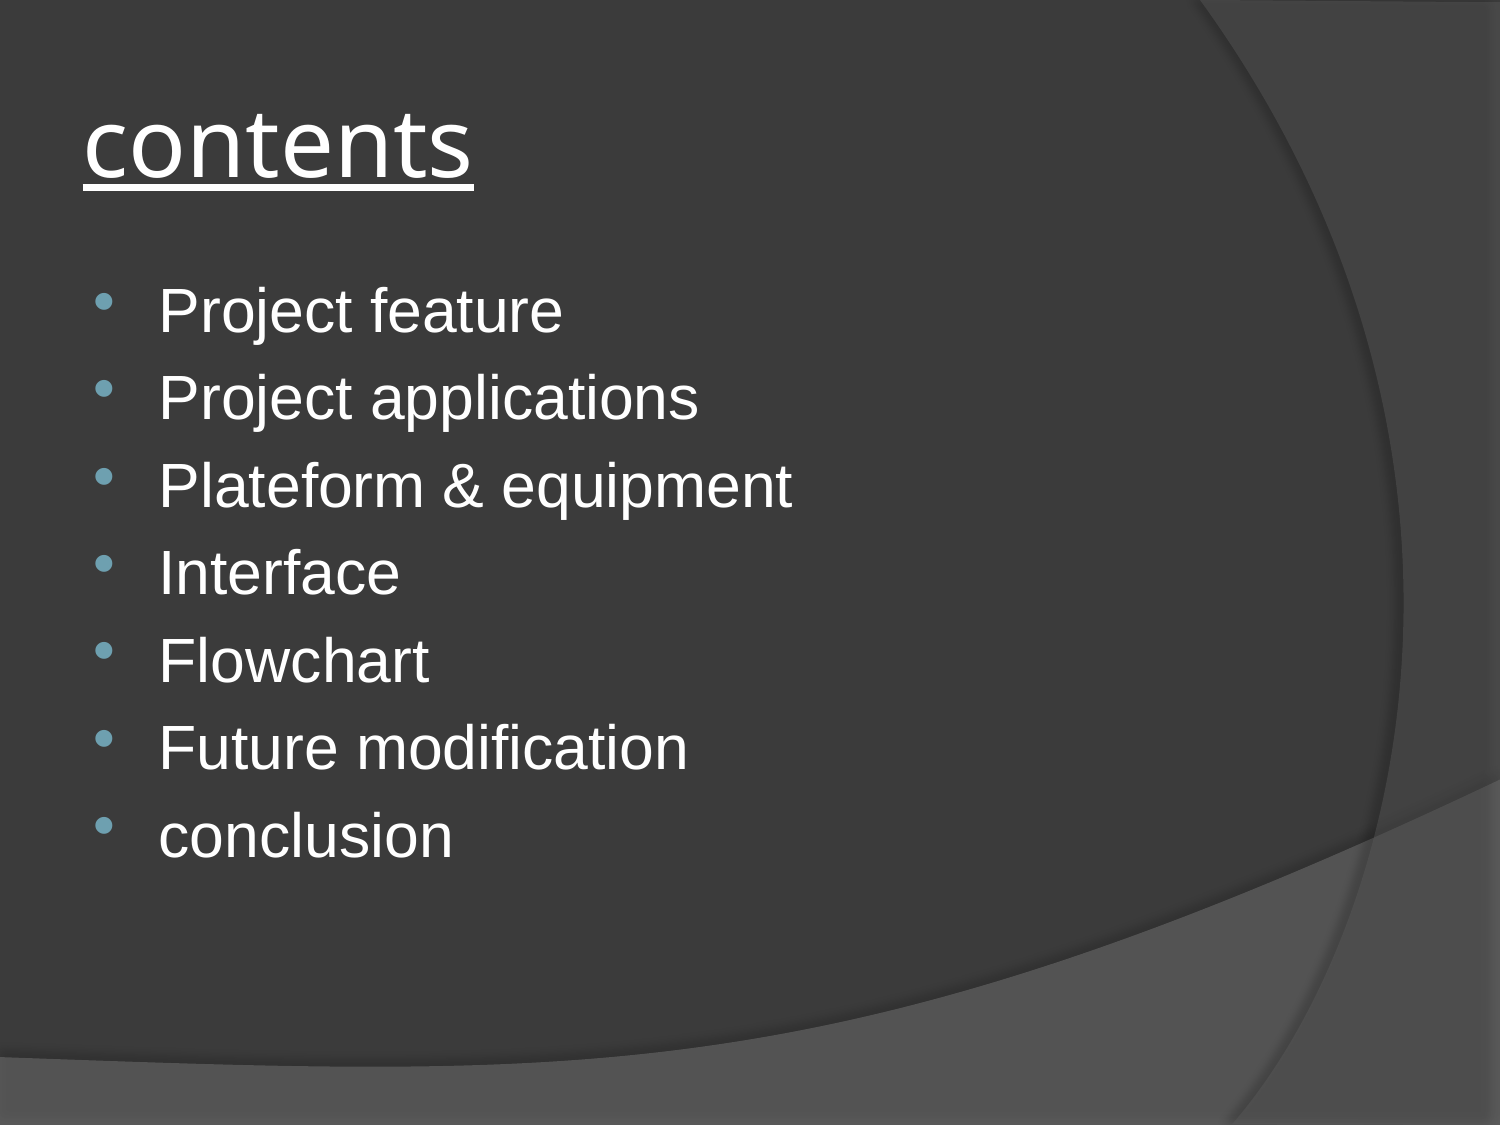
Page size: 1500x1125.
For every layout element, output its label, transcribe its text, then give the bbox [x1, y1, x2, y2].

list Project feature Project applications Plateform & equipment Interface Flowchart Future modification conclusion [75, 262, 1300, 1005]
title contents [75, 45, 1300, 233]
